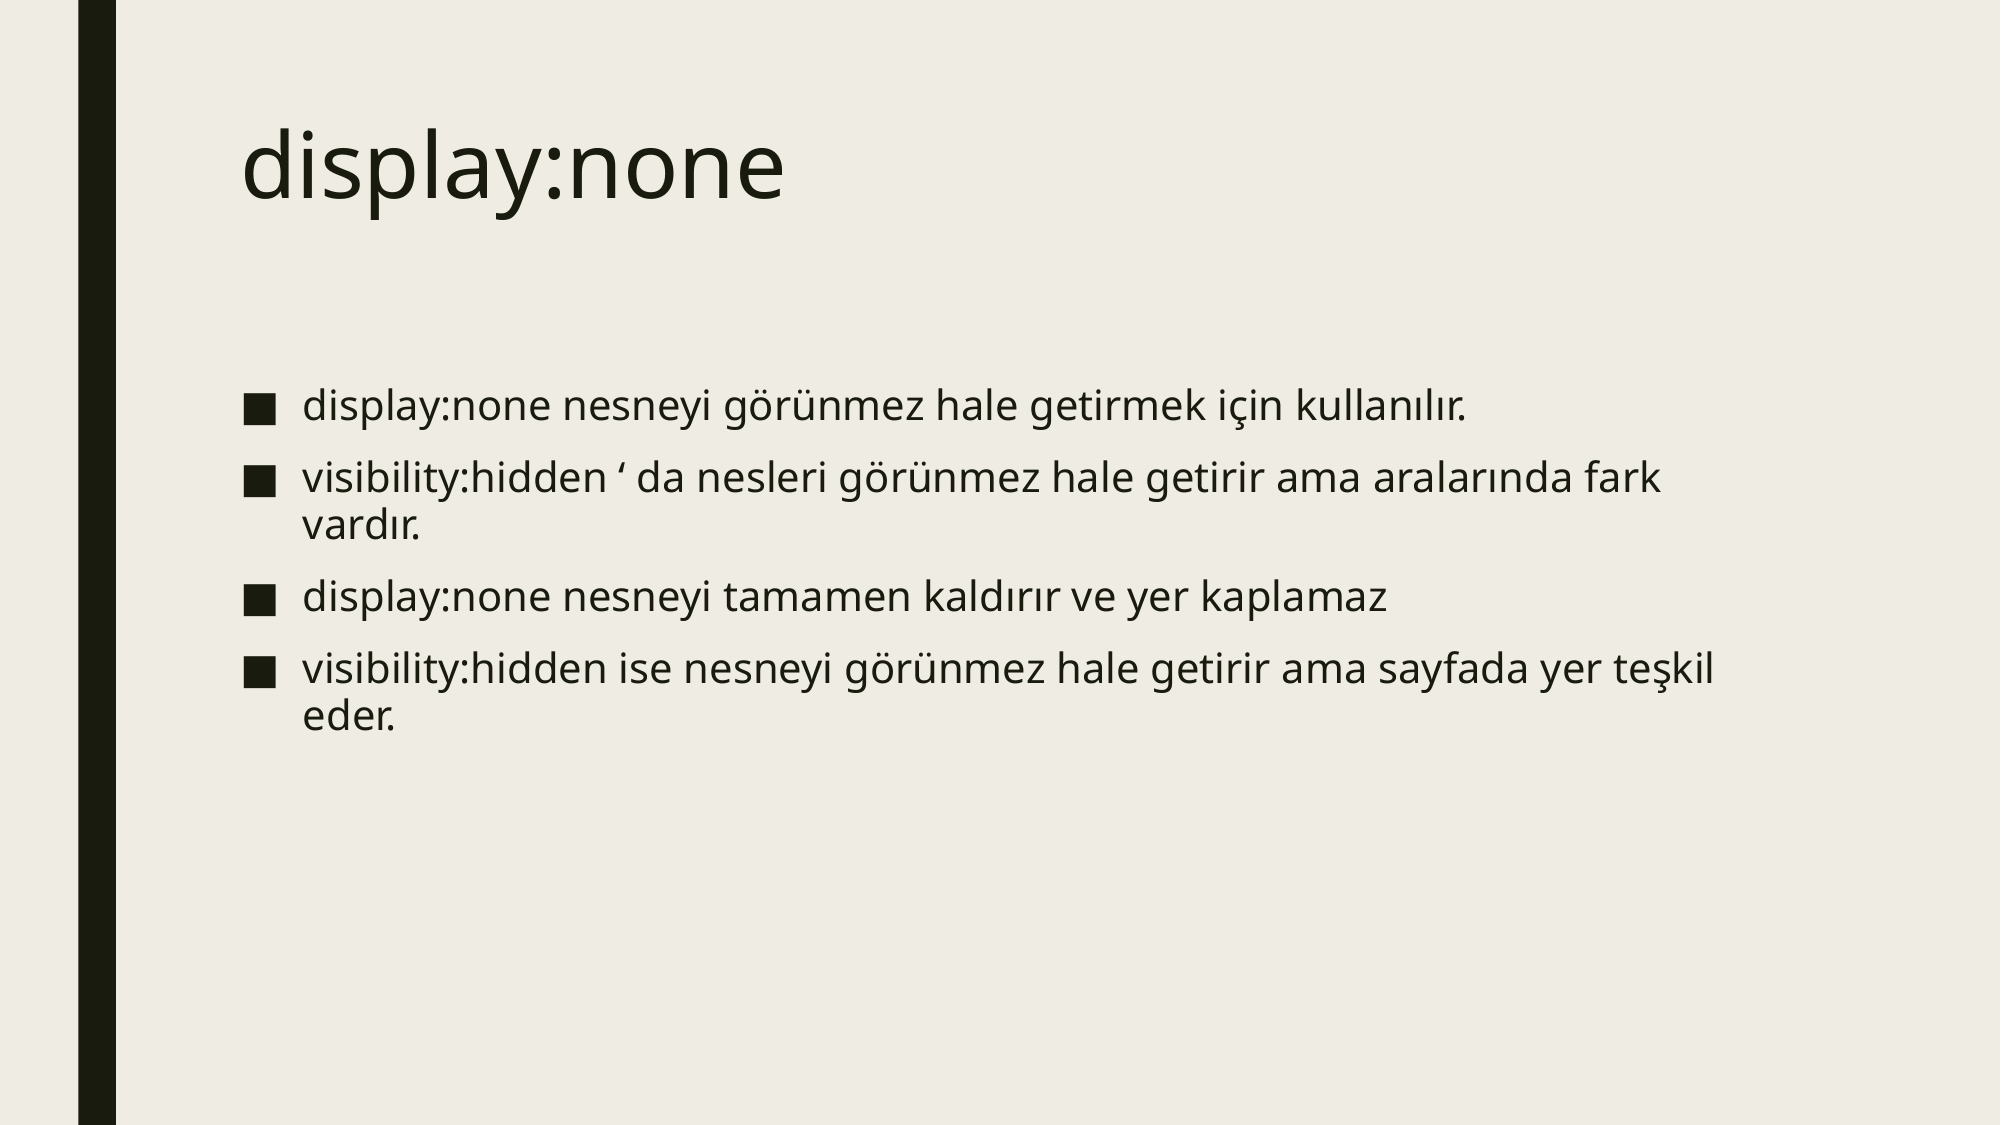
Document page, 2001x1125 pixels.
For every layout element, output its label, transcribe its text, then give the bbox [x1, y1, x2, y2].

list display:none nesneyi görünmez hale getirmek için kullanılır. visibility:hidden ‘ da nesleri görünmez hale getirir ama aralarında fark vardır. display:none nesneyi tamamen kaldırır ve yer kaplamaz visibility:hidden ise nesneyi görünmez hale getirir ama sayfada yer teşkil eder. [225, 375, 1800, 963]
title display:none [225, 112, 1800, 357]
